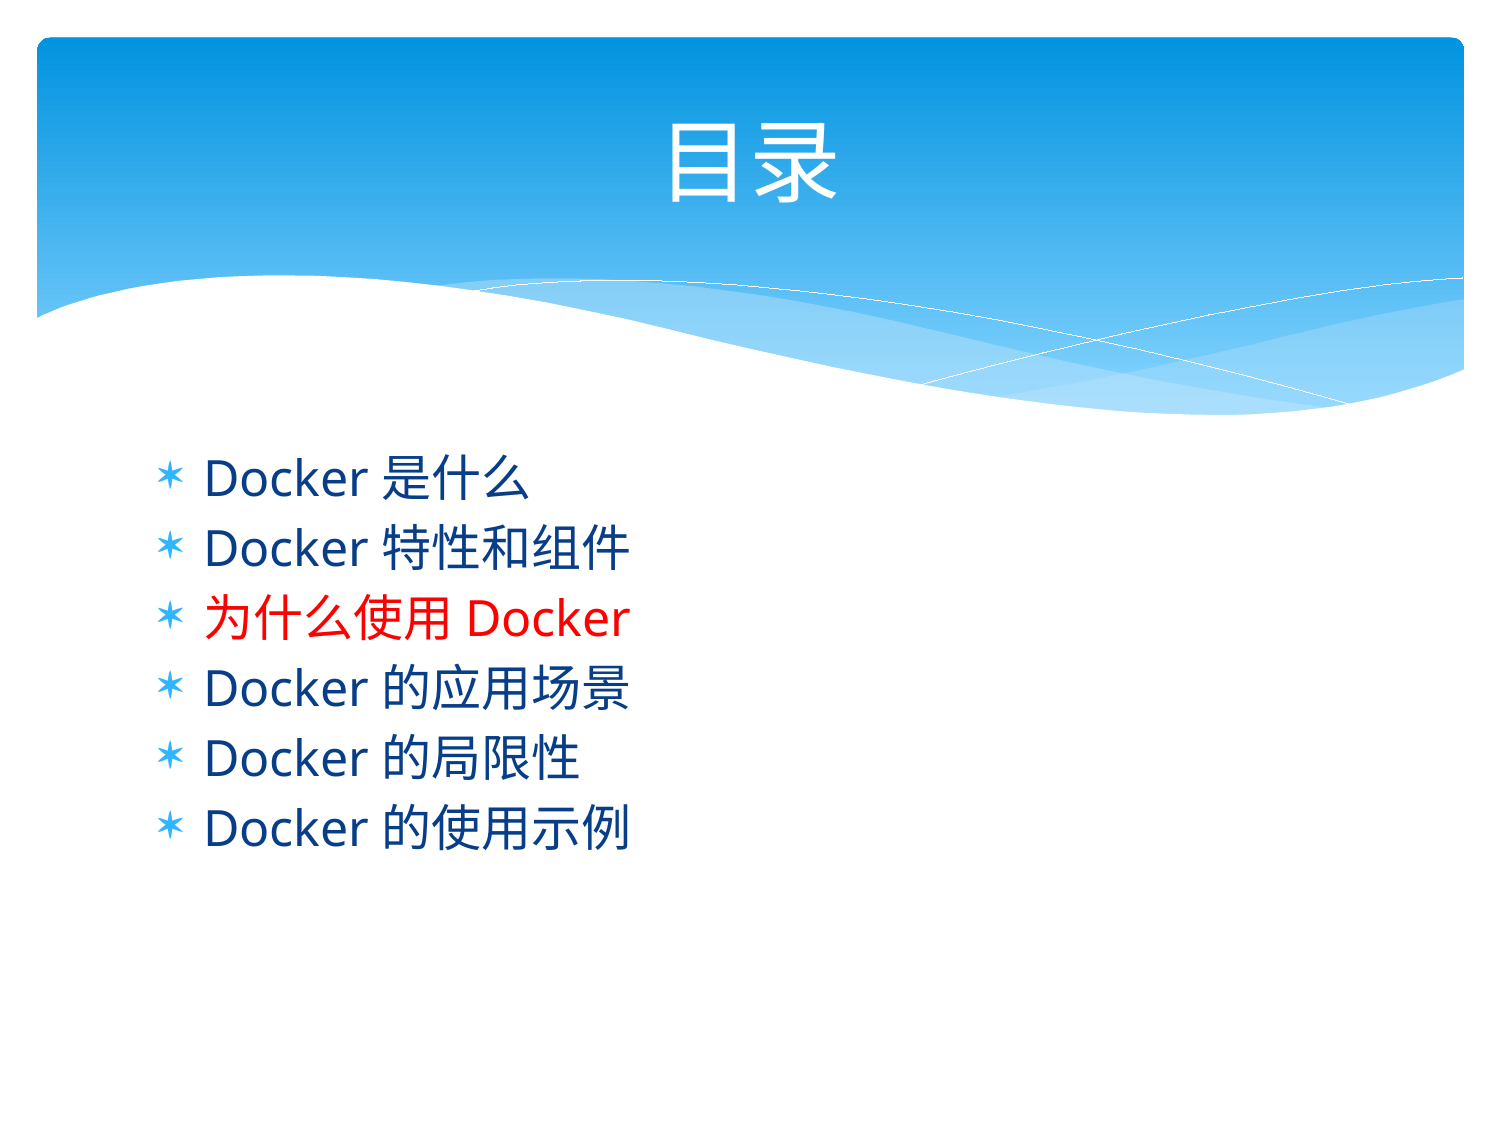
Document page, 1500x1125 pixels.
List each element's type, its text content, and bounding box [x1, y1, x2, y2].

list Docker是什么 Docker特性和组件 为什么使用Docker Docker的应用场景 Docker的局限性 Docker的使用示例 [143, 438, 1359, 1005]
title 目录 [75, 55, 1425, 261]
